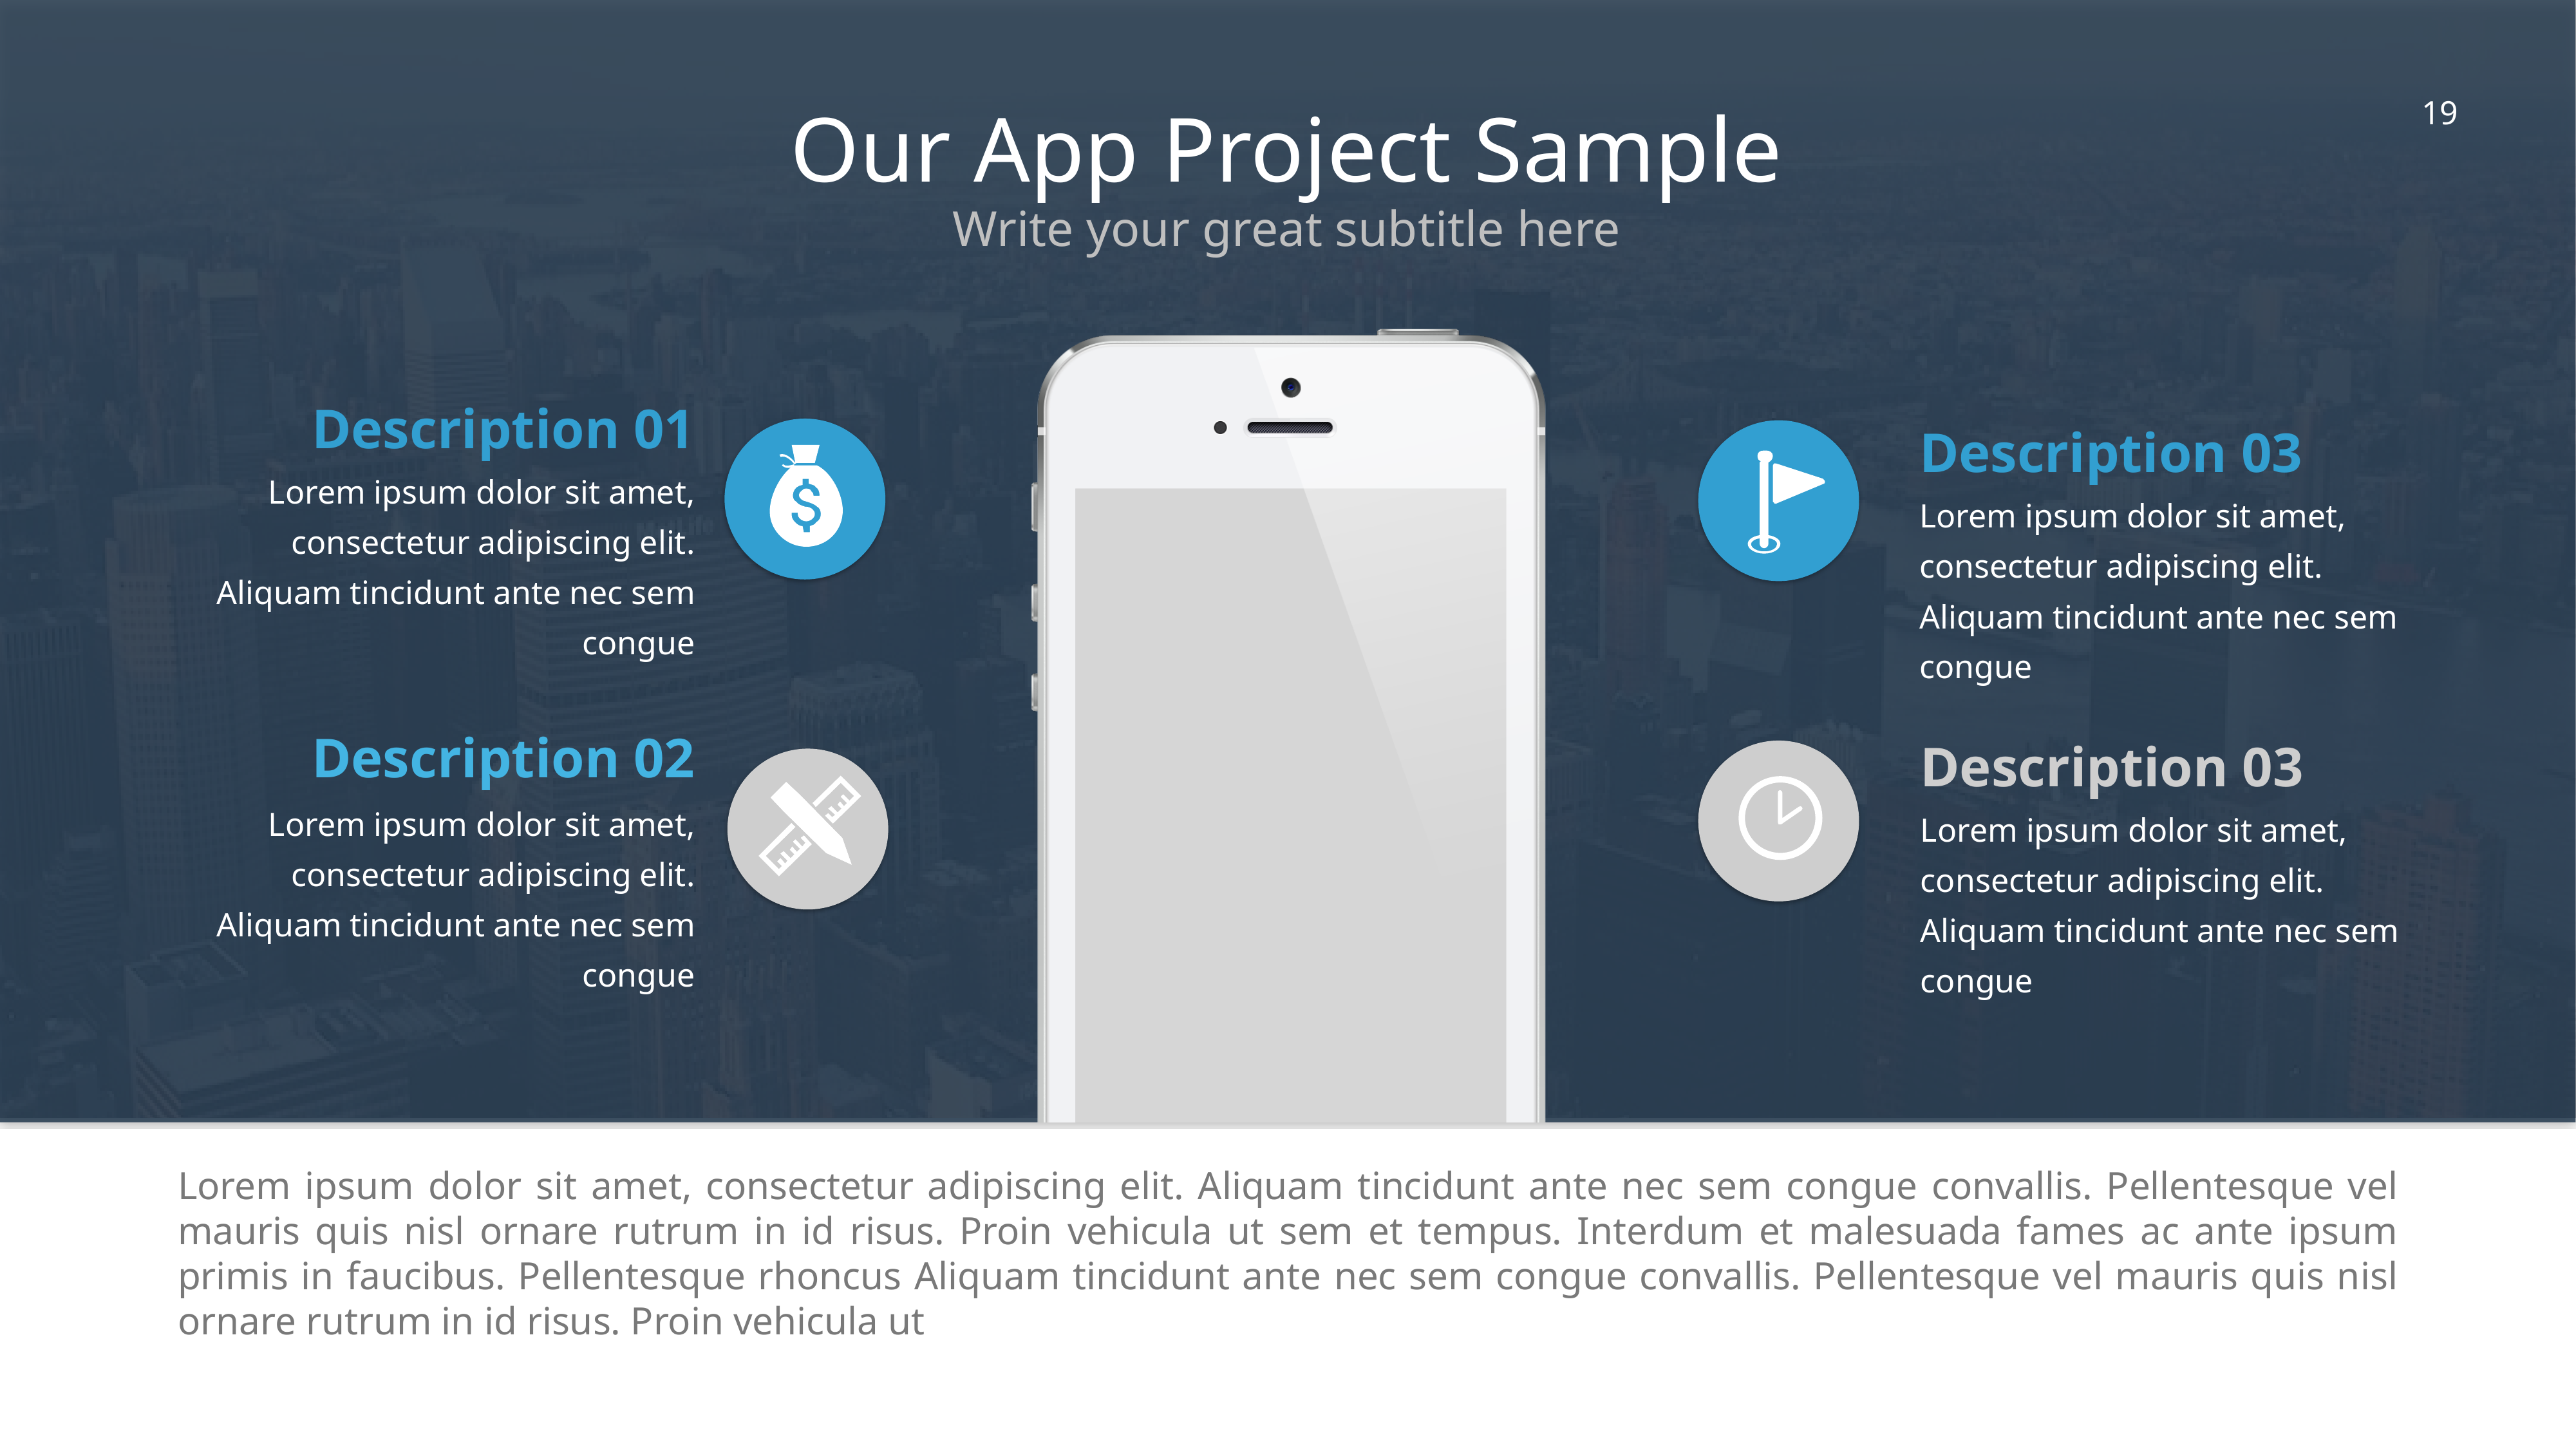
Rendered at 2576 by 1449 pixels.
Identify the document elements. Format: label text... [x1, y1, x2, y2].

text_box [162, 394, 706, 667]
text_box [1698, 420, 1859, 582]
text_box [162, 723, 706, 999]
slide_number 19 [2383, 75, 2497, 153]
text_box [1909, 418, 2452, 690]
text_box Lorem ipsum dolor sit amet, consectetur adipiscing elit. Aliquam tincidunt ante nec sem congue convallis. Pellentesque vel mauris quis nisl ornare rutrum in id risus. Proin vehicula ut sem et tempus. Interdum et malesuada fames ac ante ipsum primis in faucibus. Pellentesque rhoncus Aliquam tincidunt ante nec sem congue convallis. Pellentesque vel mauris quis nisl ornare rutrum in id risus. Proin vehicula ut [151, 1149, 2424, 1356]
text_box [1698, 740, 1859, 902]
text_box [724, 418, 886, 580]
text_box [727, 748, 888, 910]
picture [956, 285, 1574, 1123]
text_box Our App Project Sample [563, 88, 2010, 193]
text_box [1910, 732, 2454, 1005]
text_box Write your great subtitle here [563, 193, 2010, 261]
